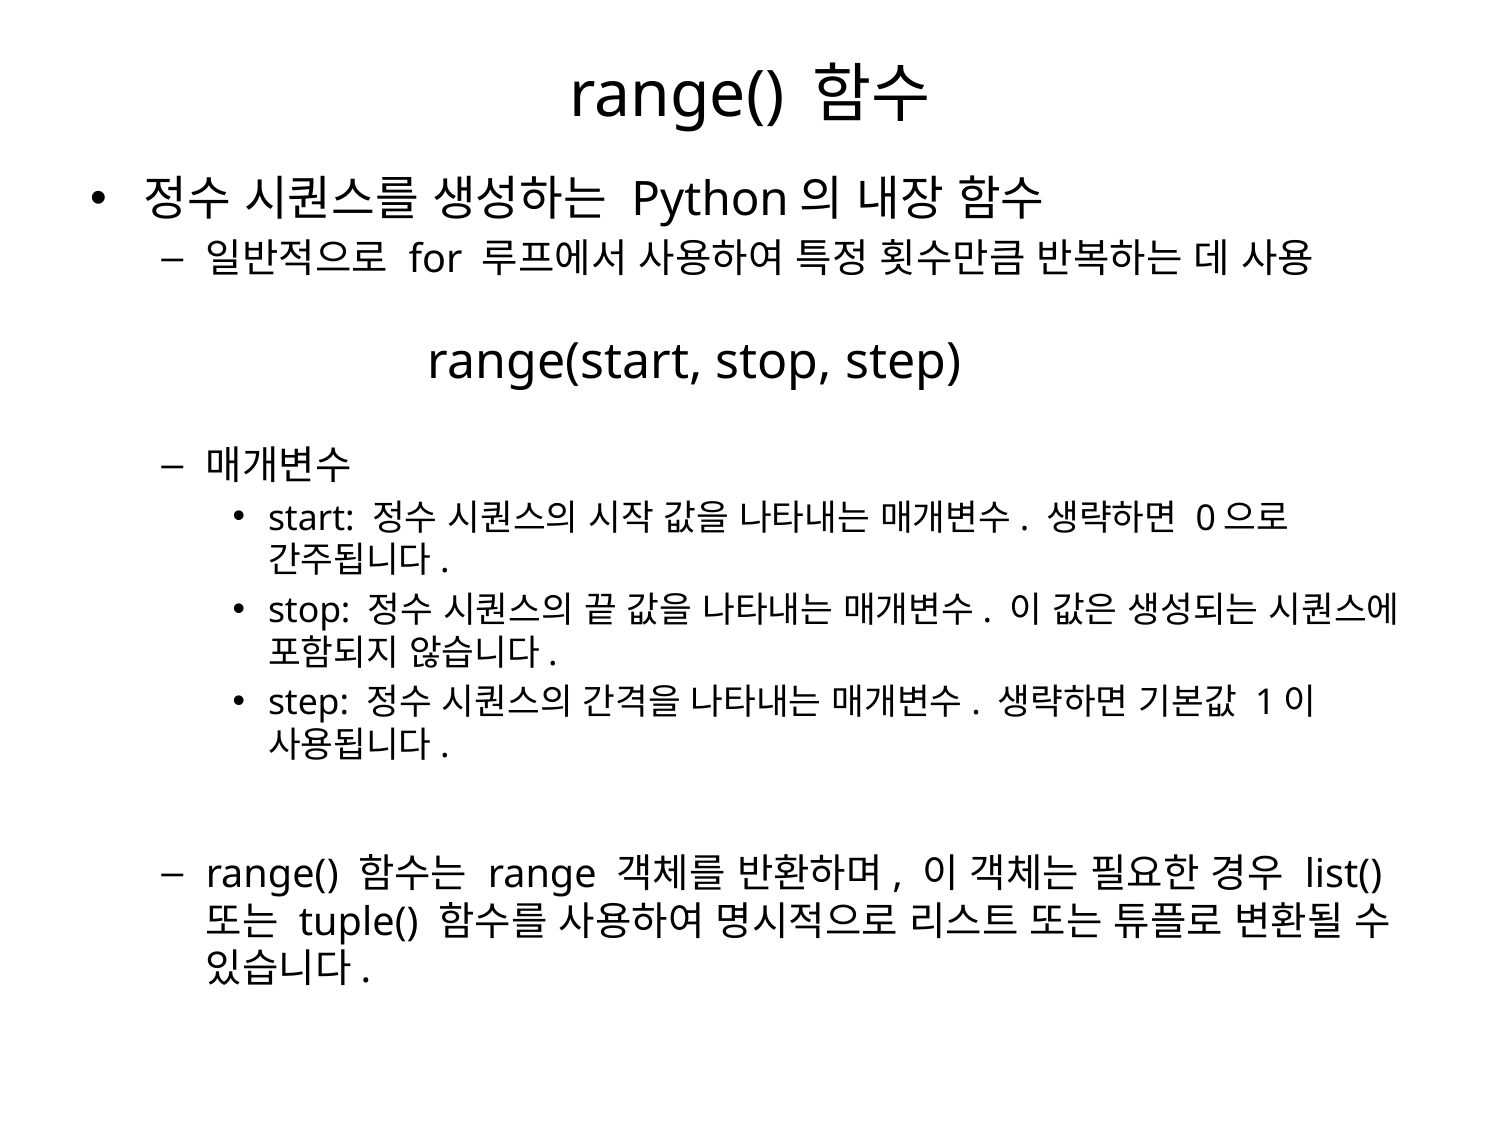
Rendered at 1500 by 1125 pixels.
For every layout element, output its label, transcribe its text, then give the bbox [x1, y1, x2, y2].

title range() 함수 [75, 45, 1425, 138]
text_box range(start, stop, step) [413, 321, 977, 397]
list 정수 시퀀스를 생성하는 Python의 내장 함수 일반적으로 for 루프에서 사용하여 특정 횟수만큼 반복하는 데 사용 매개변수 start: 정수 시퀀스의 시작 값을 나타내는 매개변수. 생략하면 0으로 간주됩니다. stop: 정수 시퀀스의 끝 값을 나타내는 매개변수. 이 값은 생성되는 시퀀스에 포함되지 않습니다. step: 정수 시퀀스의 간격을 나타내는 매개변수. 생략하면 기본값 1이 사용됩니다. range() 함수는 range 객체를 반환하며, 이 객체는 필요한 경우 list() 또는 tuple() 함수를 사용하여 명시적으로 리스트 또는 튜플로 변환될 수 있습니다. [75, 160, 1425, 1005]
